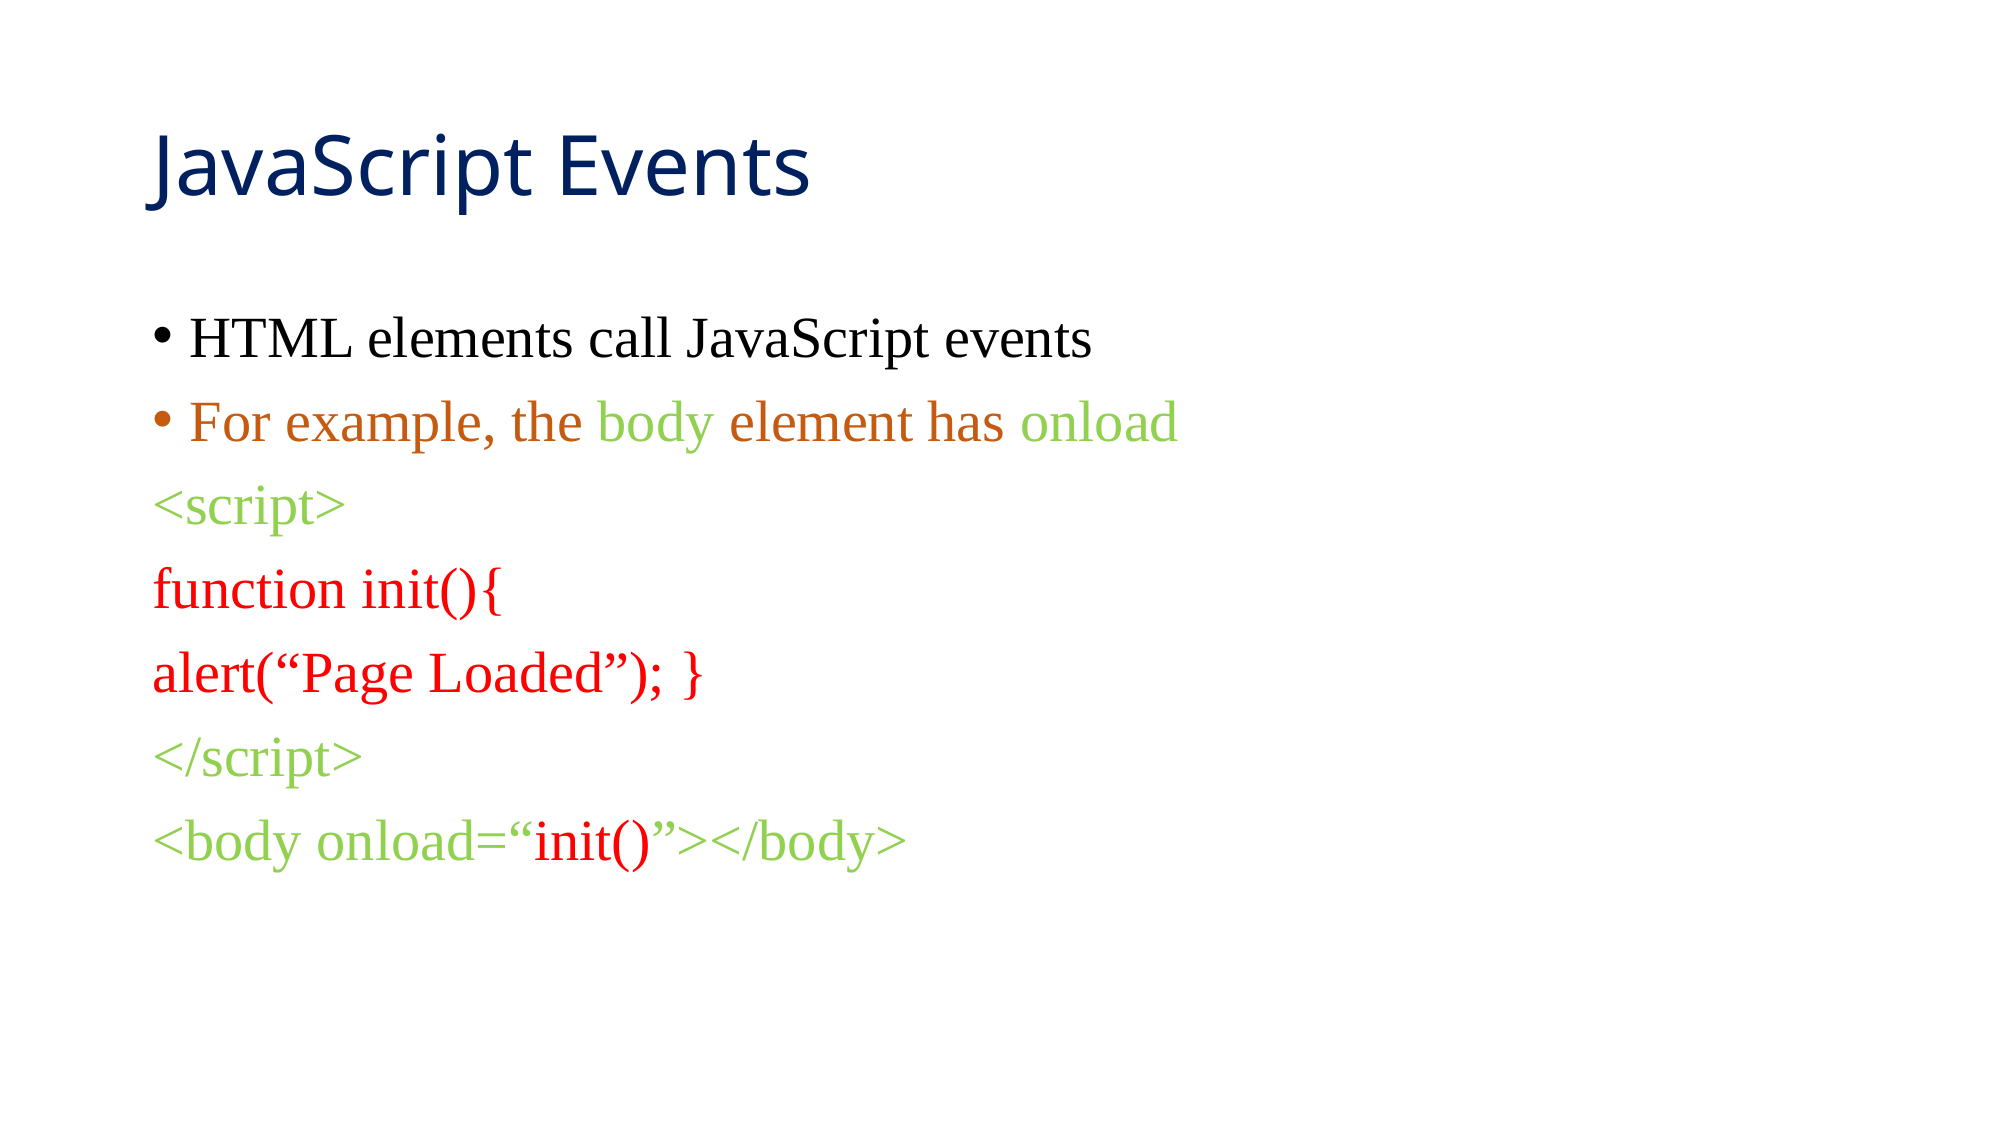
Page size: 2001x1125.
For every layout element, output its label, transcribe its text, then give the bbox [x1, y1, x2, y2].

title JavaScript Events [137, 59, 1863, 278]
list HTML elements call JavaScript events For example, the body element has onload <script> function init(){ alert(“Page Loaded”); } </script> <body onload=“init()”></body> [137, 299, 1863, 1014]
